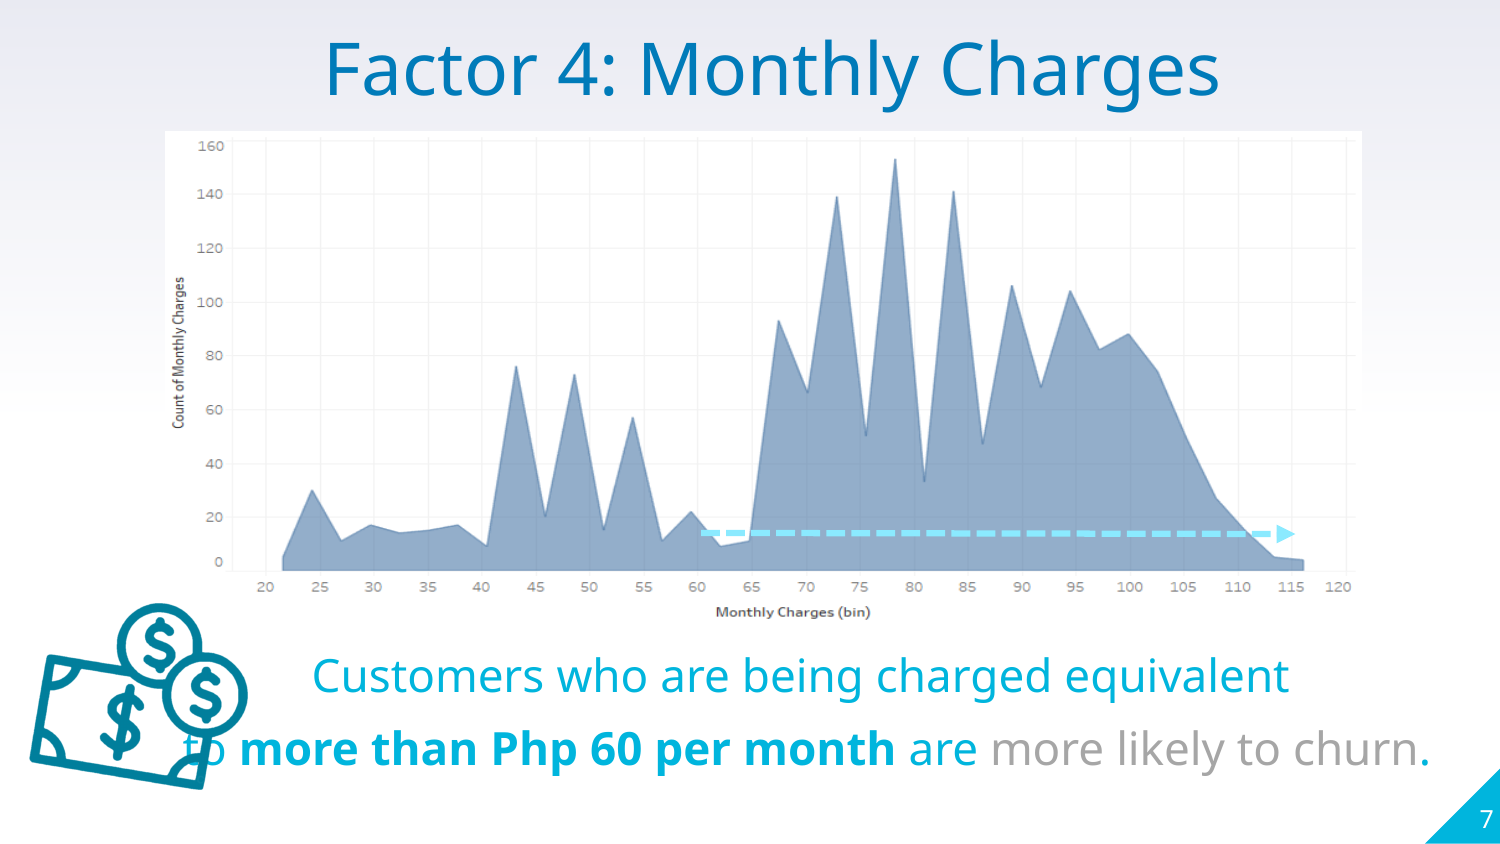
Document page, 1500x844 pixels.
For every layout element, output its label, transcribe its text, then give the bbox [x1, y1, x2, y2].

subtitle Customers who are being charged equivalent to more than Php 60 per month are more likely to churn. [125, 641, 1489, 844]
slide_number 7 [1418, 760, 1494, 838]
picture [24, 130, 1362, 802]
title Factor 4: Monthly Charges [323, 39, 1500, 177]
